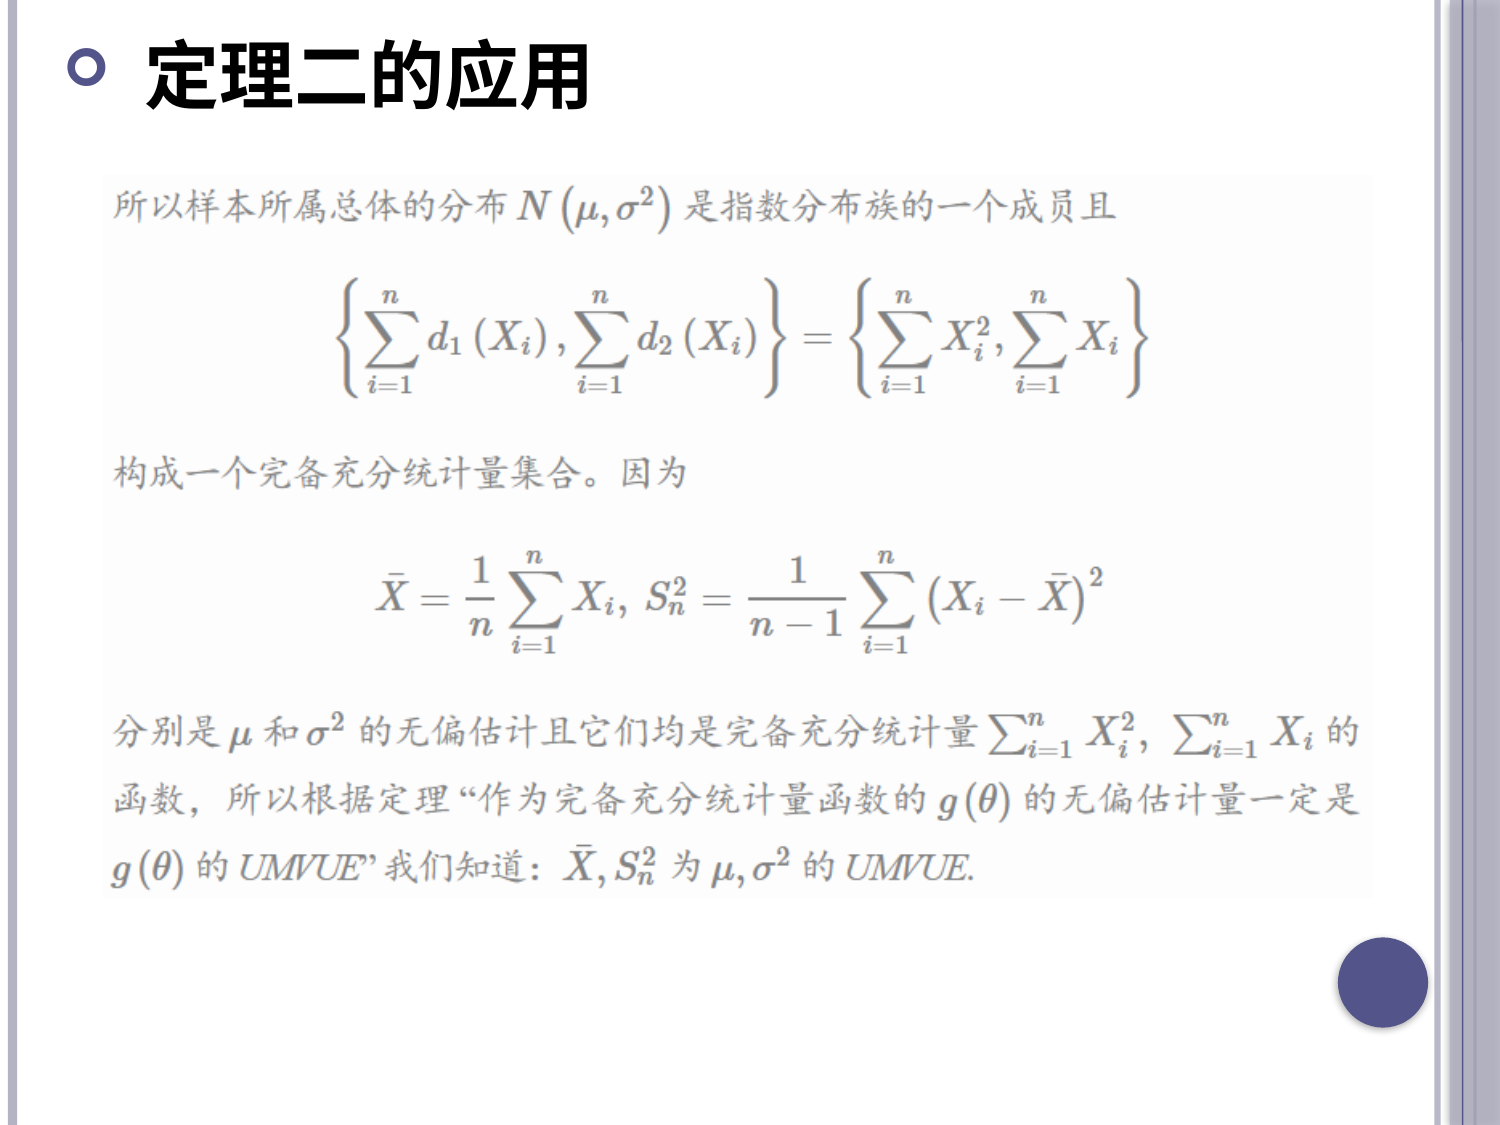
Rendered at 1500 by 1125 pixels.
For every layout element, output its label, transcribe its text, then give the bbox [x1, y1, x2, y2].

list [64, 42, 1412, 1012]
text_box 定理二的应用 [48, 21, 1395, 991]
picture [102, 174, 1373, 898]
